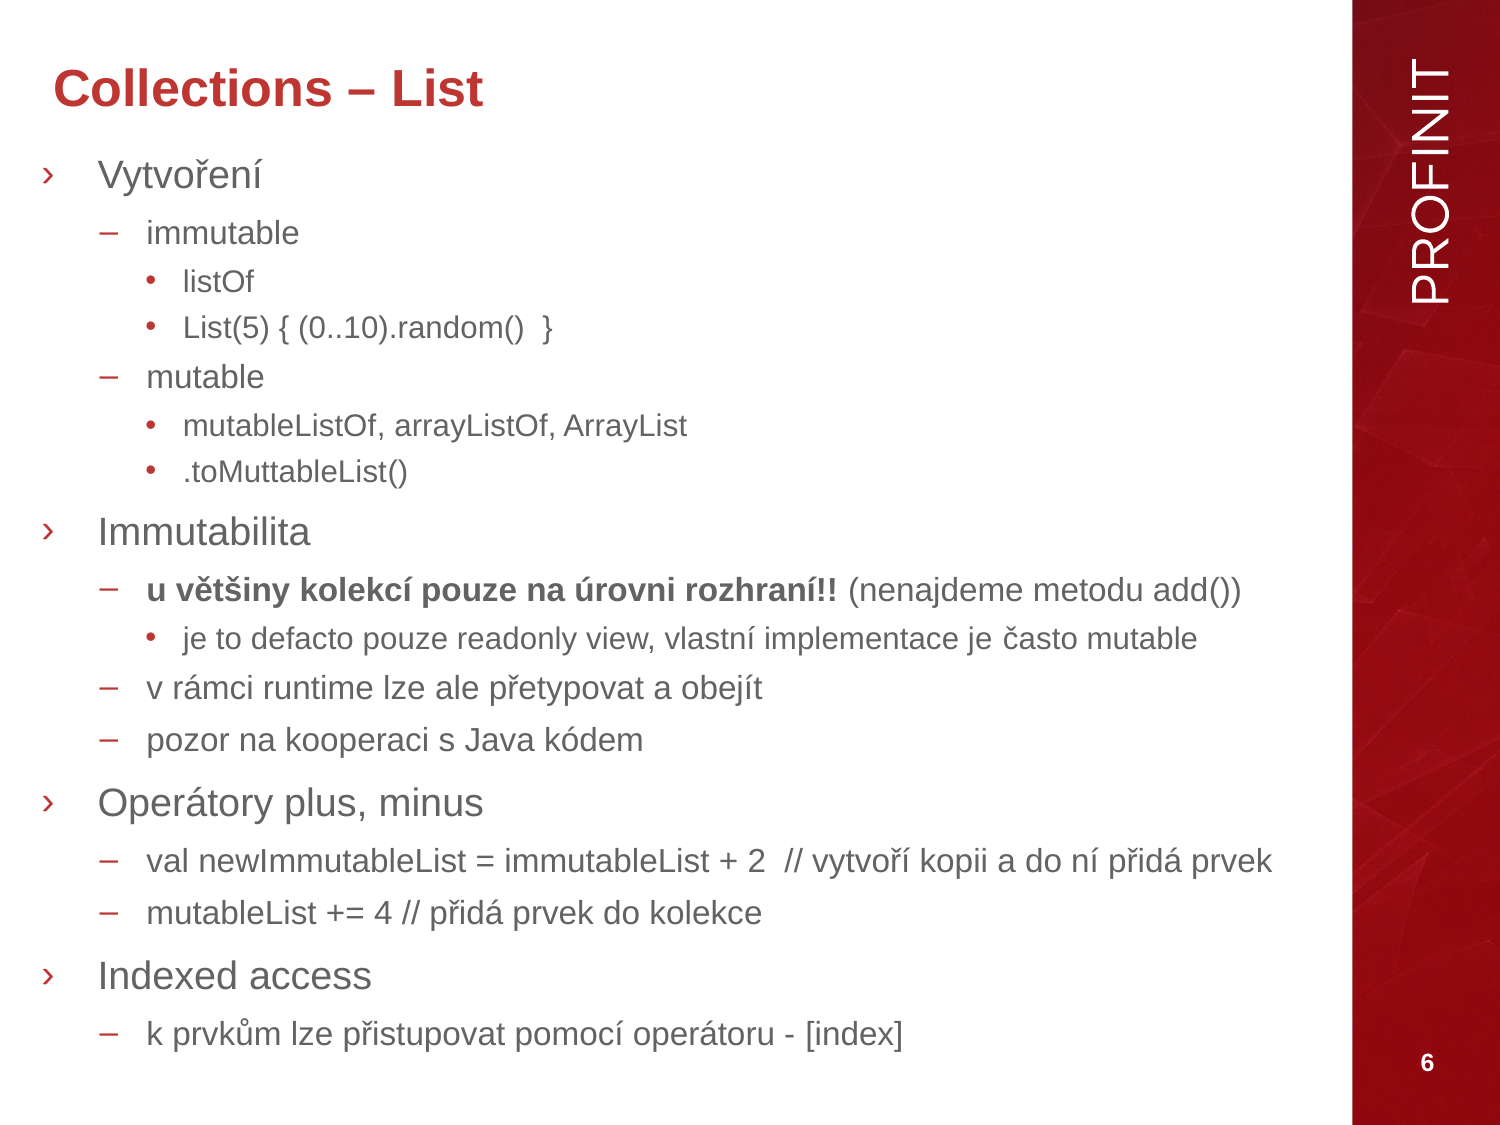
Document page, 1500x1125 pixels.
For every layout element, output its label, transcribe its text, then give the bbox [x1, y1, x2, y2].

list Vytvoření immutable listOf List(5) { (0..10).random() } mutable mutableListOf, arrayListOf, ArrayList .toMuttableList() Immutabilita u většiny kolekcí pouze na úrovni rozhraní!! (nenajdeme metodu add()) je to defacto pouze readonly view, vlastní implementace je často mutable v rámci runtime lze ale přetypovat a obejít pozor na kooperaci s Java kódem Operátory plus, minus val newImmutableList = immutableList + 2 // vytvoří kopii a do ní přidá prvek mutableList += 4 // přidá prvek do kolekce Indexed access k prvkům lze přistupovat pomocí operátoru - [index] [41, 149, 1294, 1083]
title Collections – List [53, 54, 1294, 149]
picture [1352, 0, 1500, 1125]
